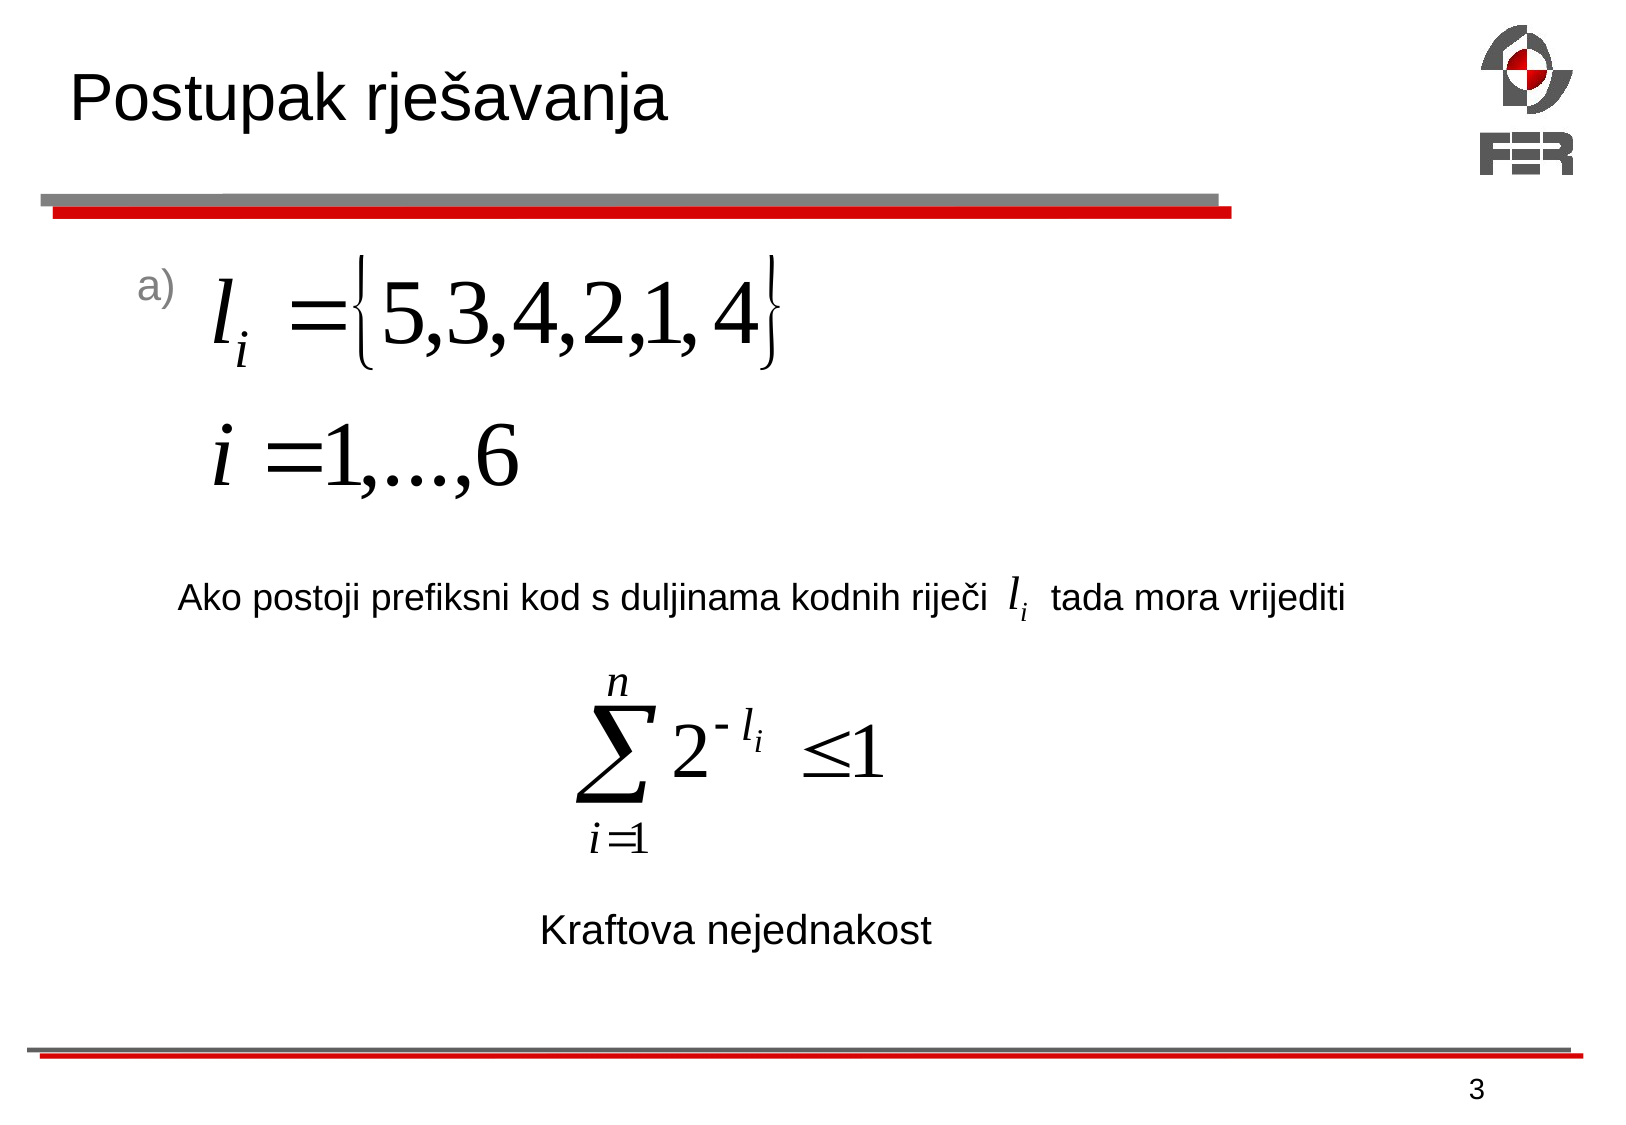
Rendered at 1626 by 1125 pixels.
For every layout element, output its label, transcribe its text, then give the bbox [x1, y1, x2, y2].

slide_number 3 [1362, 1062, 1501, 1101]
list [121, 234, 1504, 1020]
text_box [564, 644, 896, 871]
picture [1480, 24, 1573, 175]
text_box Kraftova nejednakost [517, 905, 955, 960]
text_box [1001, 562, 1038, 634]
text_box Ako postoji prefiksni kod s duljinama kodnih riječi tada mora vrijediti [162, 574, 1510, 661]
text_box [197, 255, 801, 519]
title Postupak rješavanja [53, 0, 1436, 188]
